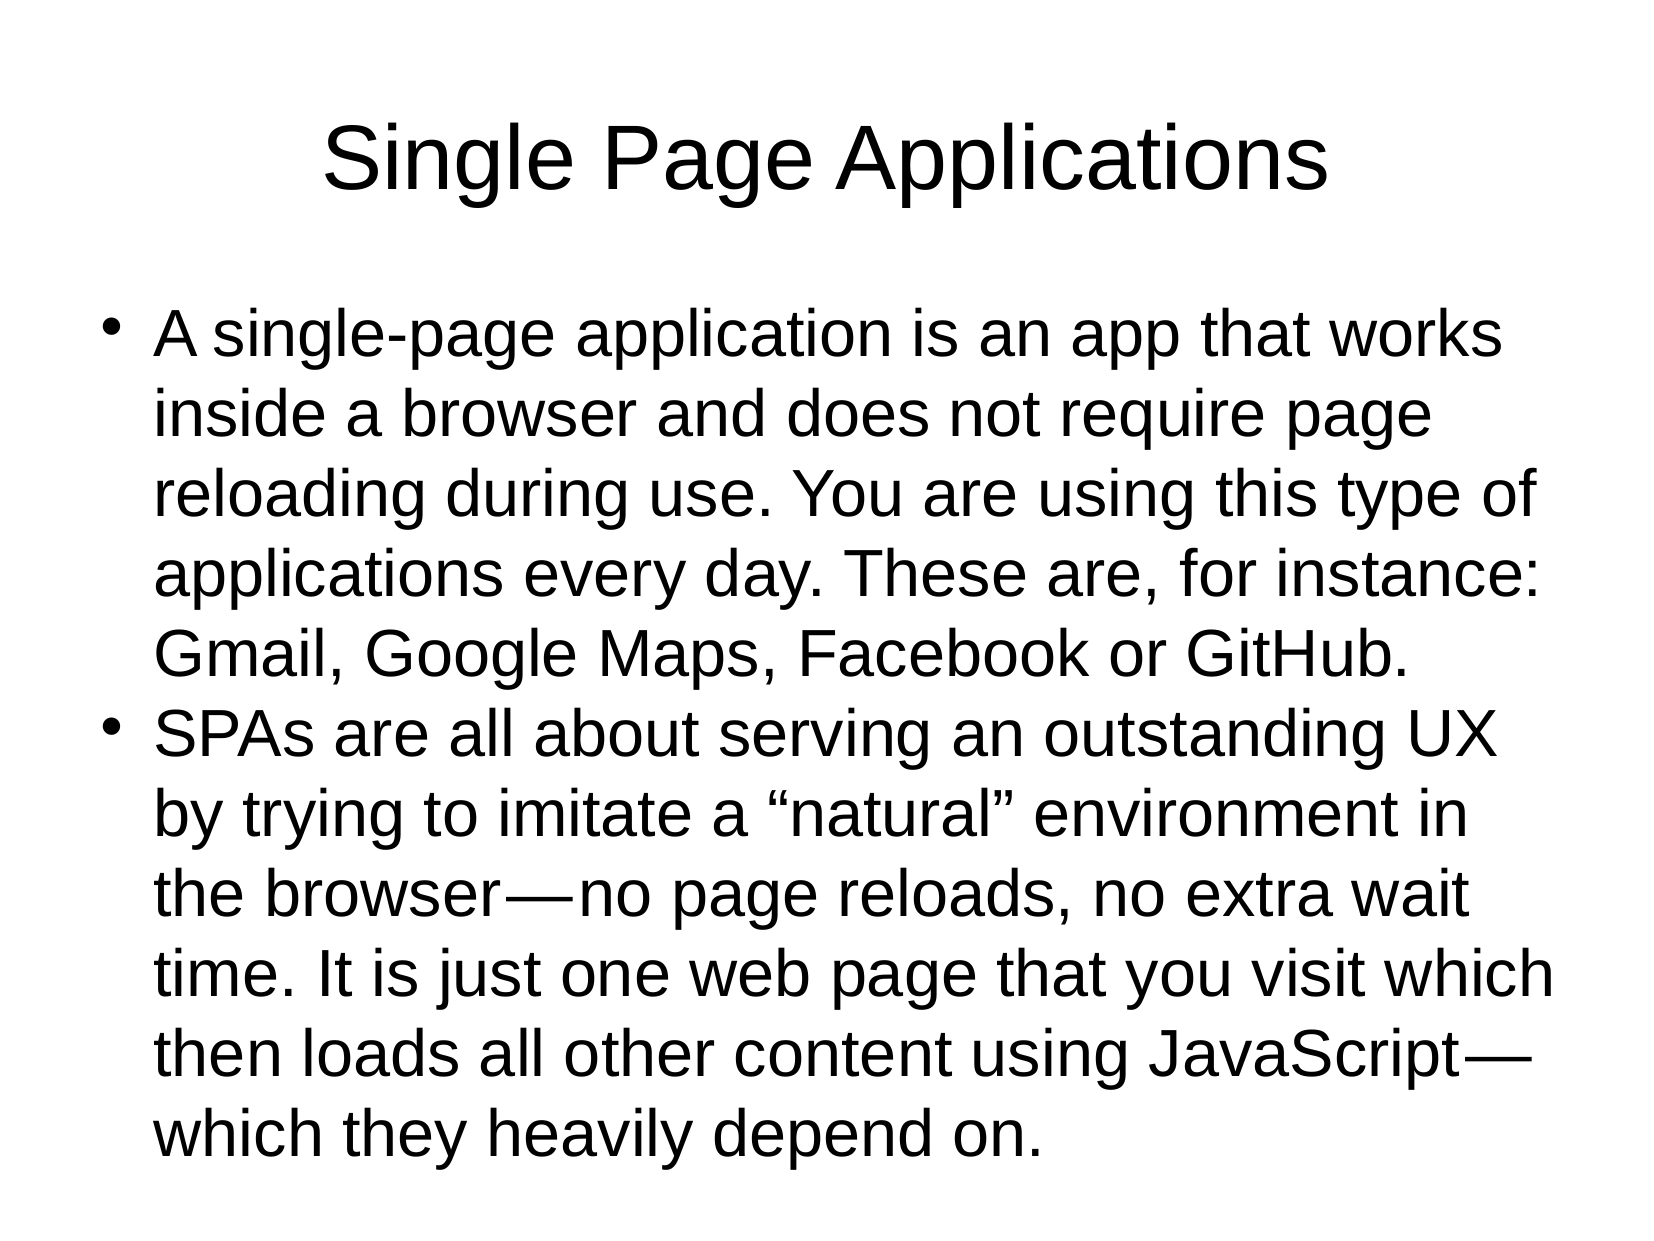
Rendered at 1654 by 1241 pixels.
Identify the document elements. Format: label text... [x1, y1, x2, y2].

text_box A single-page application is an app that works inside a browser and does not require page reloading during use. You are using this type of applications every day. These are, for instance: Gmail, Google Maps, Facebook or GitHub. SPAs are all about serving an outstanding UX by trying to imitate a “natural” environment in the browser — no page reloads, no extra wait time. It is just one web page that you visit which then loads all other content using JavaScript — which they heavily depend on. [82, 290, 1571, 1010]
text_box Single Page Applications [82, 49, 1571, 257]
